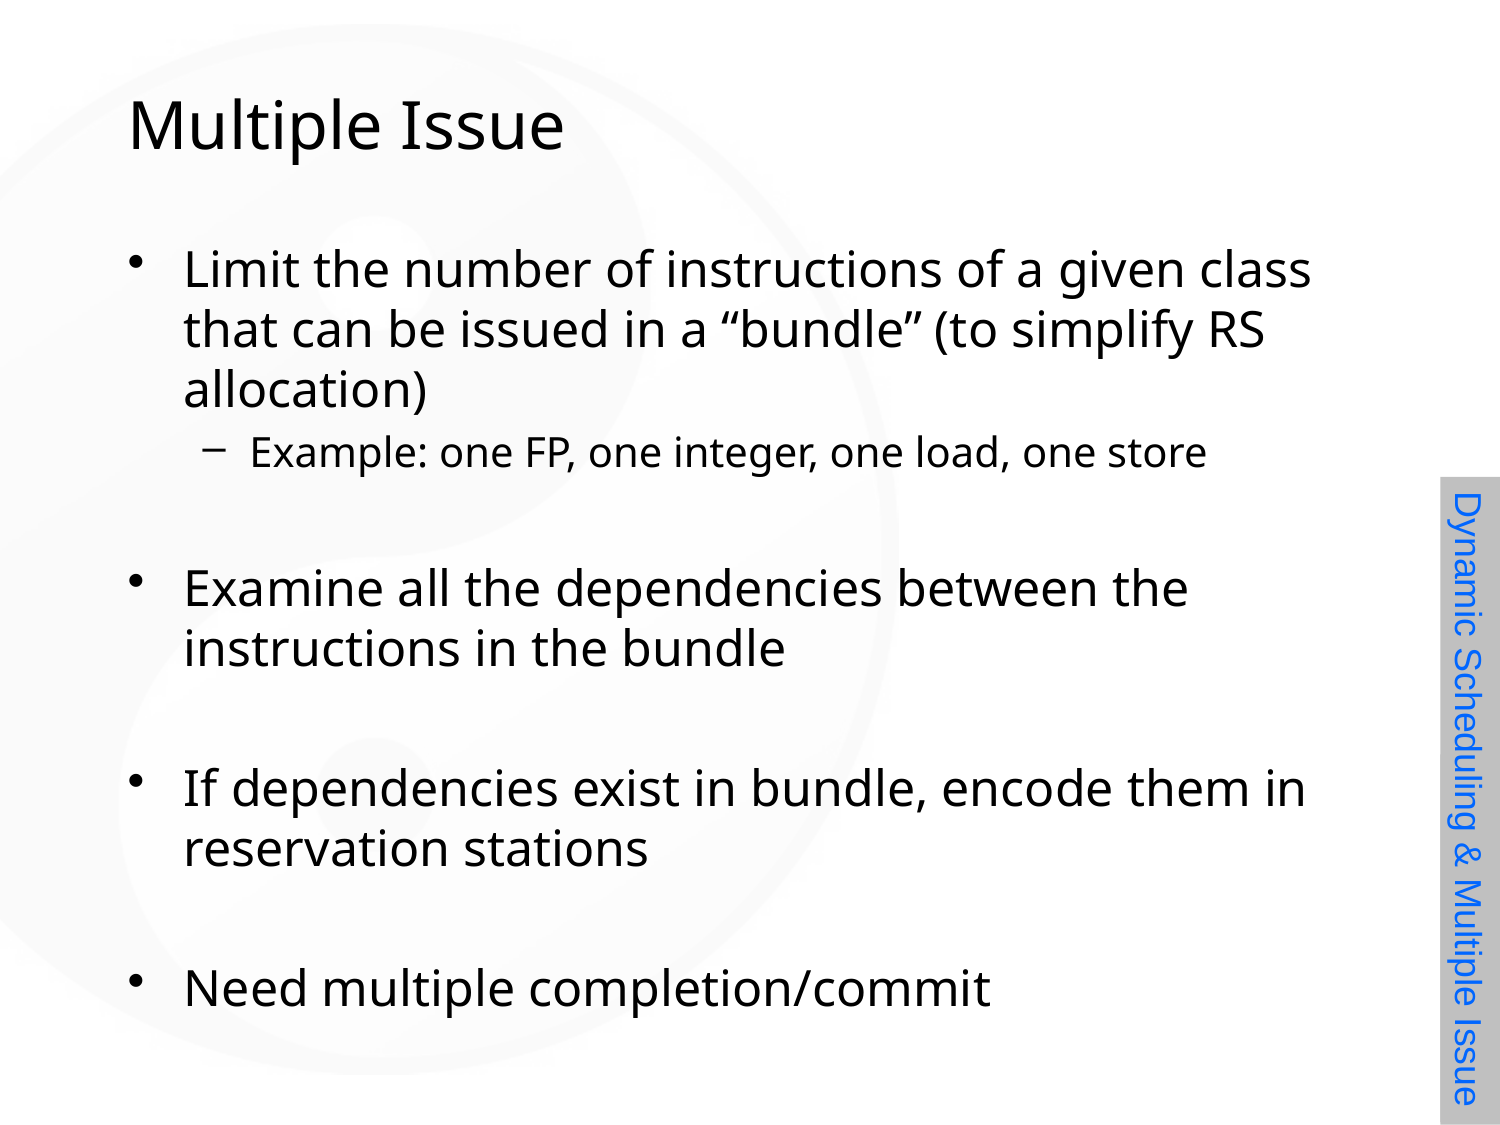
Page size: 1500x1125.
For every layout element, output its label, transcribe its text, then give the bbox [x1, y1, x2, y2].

title Multiple Issue [112, 60, 1388, 186]
list Limit the number of instructions of a given class that can be issued in a “bundle” (to simplify RS allocation) Example: one FP, one integer, one load, one store Examine all the dependencies between the instructions in the bundle If dependencies exist in bundle, encode them in reservation stations Need multiple completion/commit [112, 230, 1425, 1038]
text_box Dynamic Scheduling & Multiple Issue [1440, 476, 1500, 1123]
